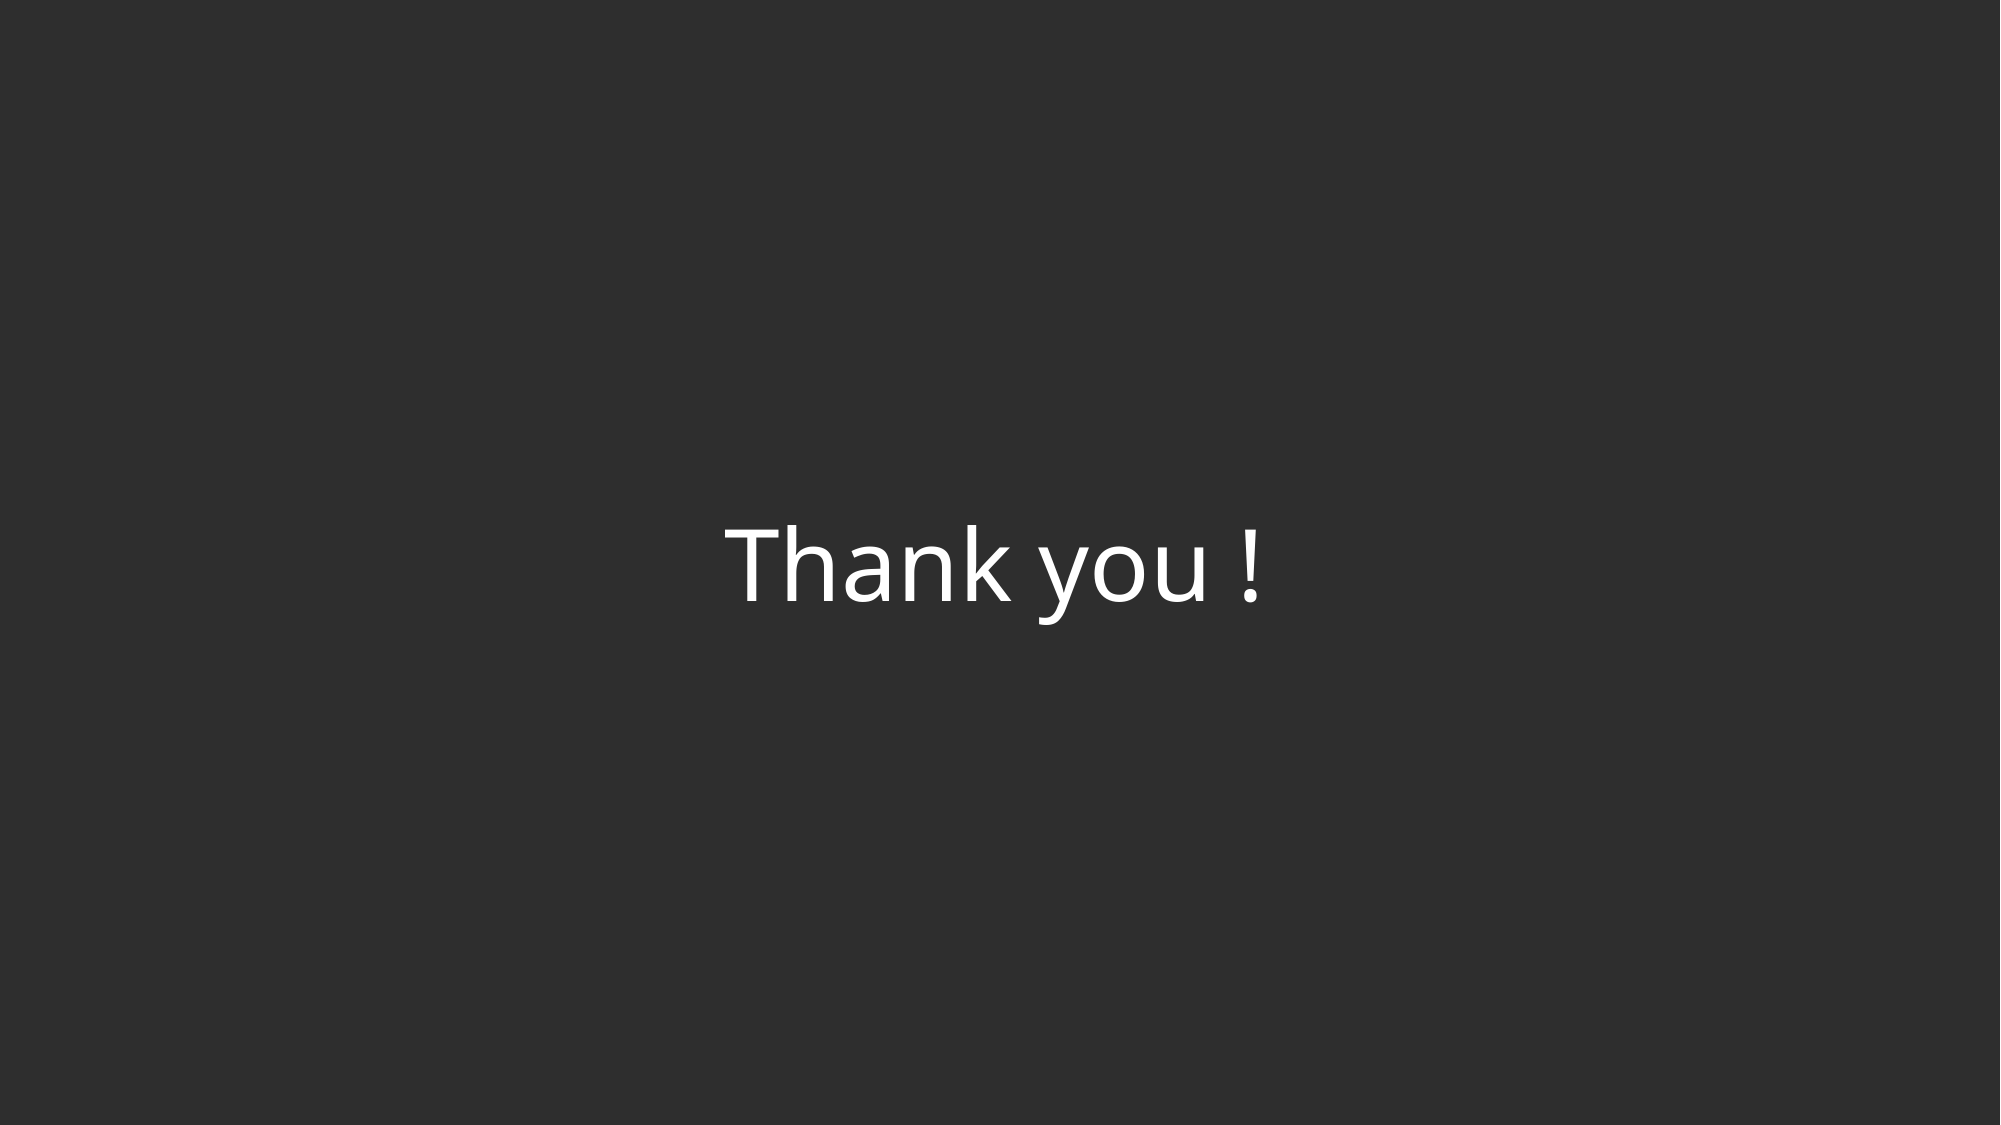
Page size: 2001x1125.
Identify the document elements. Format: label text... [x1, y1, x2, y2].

text_box Thank you ! [493, 494, 1497, 629]
